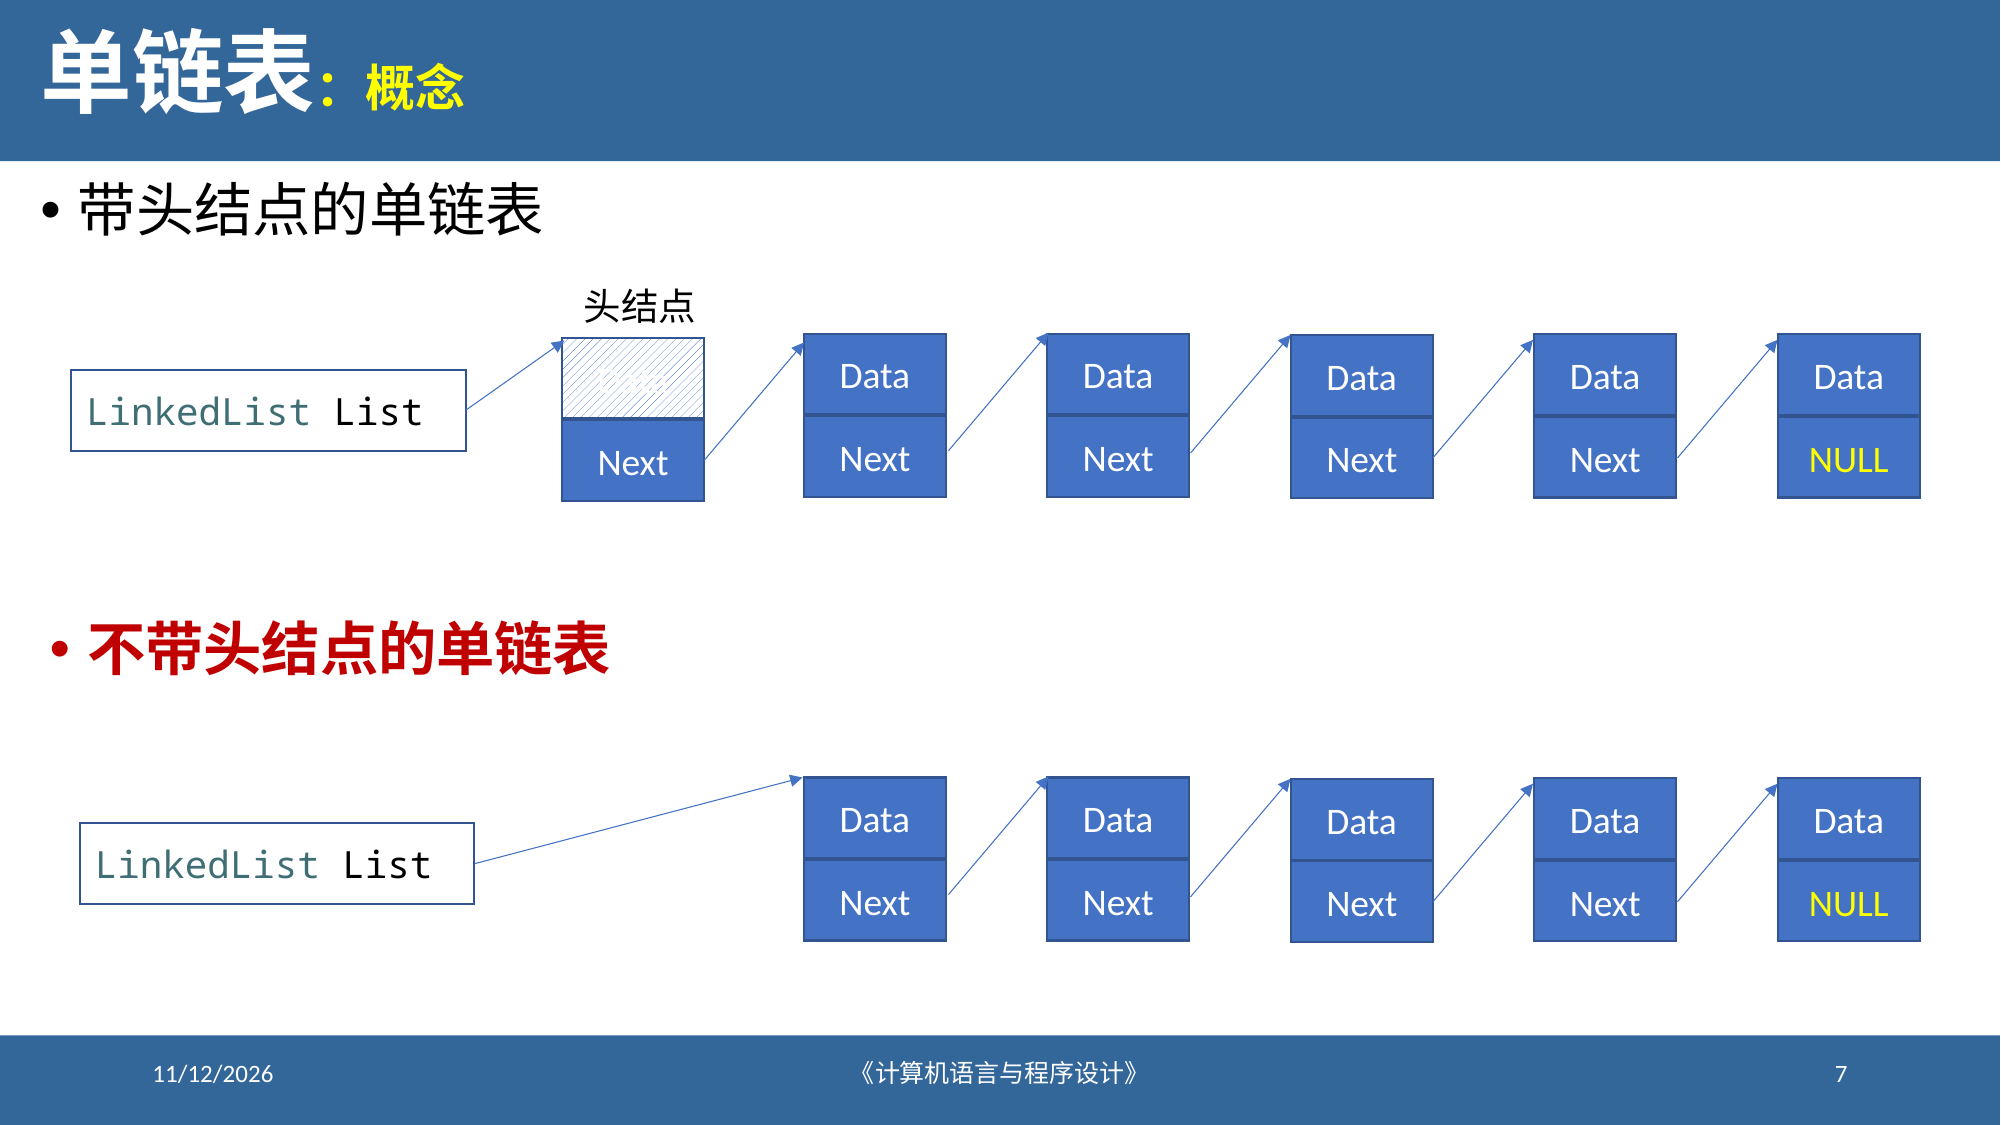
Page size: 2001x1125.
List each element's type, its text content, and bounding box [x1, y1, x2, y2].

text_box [1432, 339, 1533, 458]
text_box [1190, 778, 1291, 897]
slide_number 7 [1412, 1042, 1863, 1103]
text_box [803, 777, 946, 941]
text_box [1777, 334, 1920, 498]
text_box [1534, 778, 1677, 942]
text_box 不带头结点的单链表 [34, 612, 1966, 699]
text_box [1677, 783, 1778, 902]
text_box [1047, 333, 1190, 497]
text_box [948, 332, 1049, 451]
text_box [803, 333, 946, 497]
footer 《计算机语言与程序设计》 [662, 1042, 1338, 1103]
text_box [948, 776, 1049, 895]
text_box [1047, 777, 1190, 941]
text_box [1677, 339, 1778, 458]
text_box 头结点 [568, 275, 711, 336]
text_box LinkedList ListL [70, 369, 467, 452]
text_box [465, 340, 565, 411]
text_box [1290, 335, 1433, 499]
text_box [1290, 779, 1433, 943]
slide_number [137, 1042, 588, 1103]
list 带头结点的单链表 [25, 173, 1957, 260]
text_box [561, 337, 705, 501]
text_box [1777, 778, 1920, 942]
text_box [704, 342, 805, 461]
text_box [474, 777, 803, 864]
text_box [1534, 334, 1677, 498]
title 单链表：概念 [25, 0, 1957, 154]
text_box LinkedList ListL [79, 822, 475, 905]
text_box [1432, 783, 1533, 902]
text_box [1190, 334, 1291, 453]
